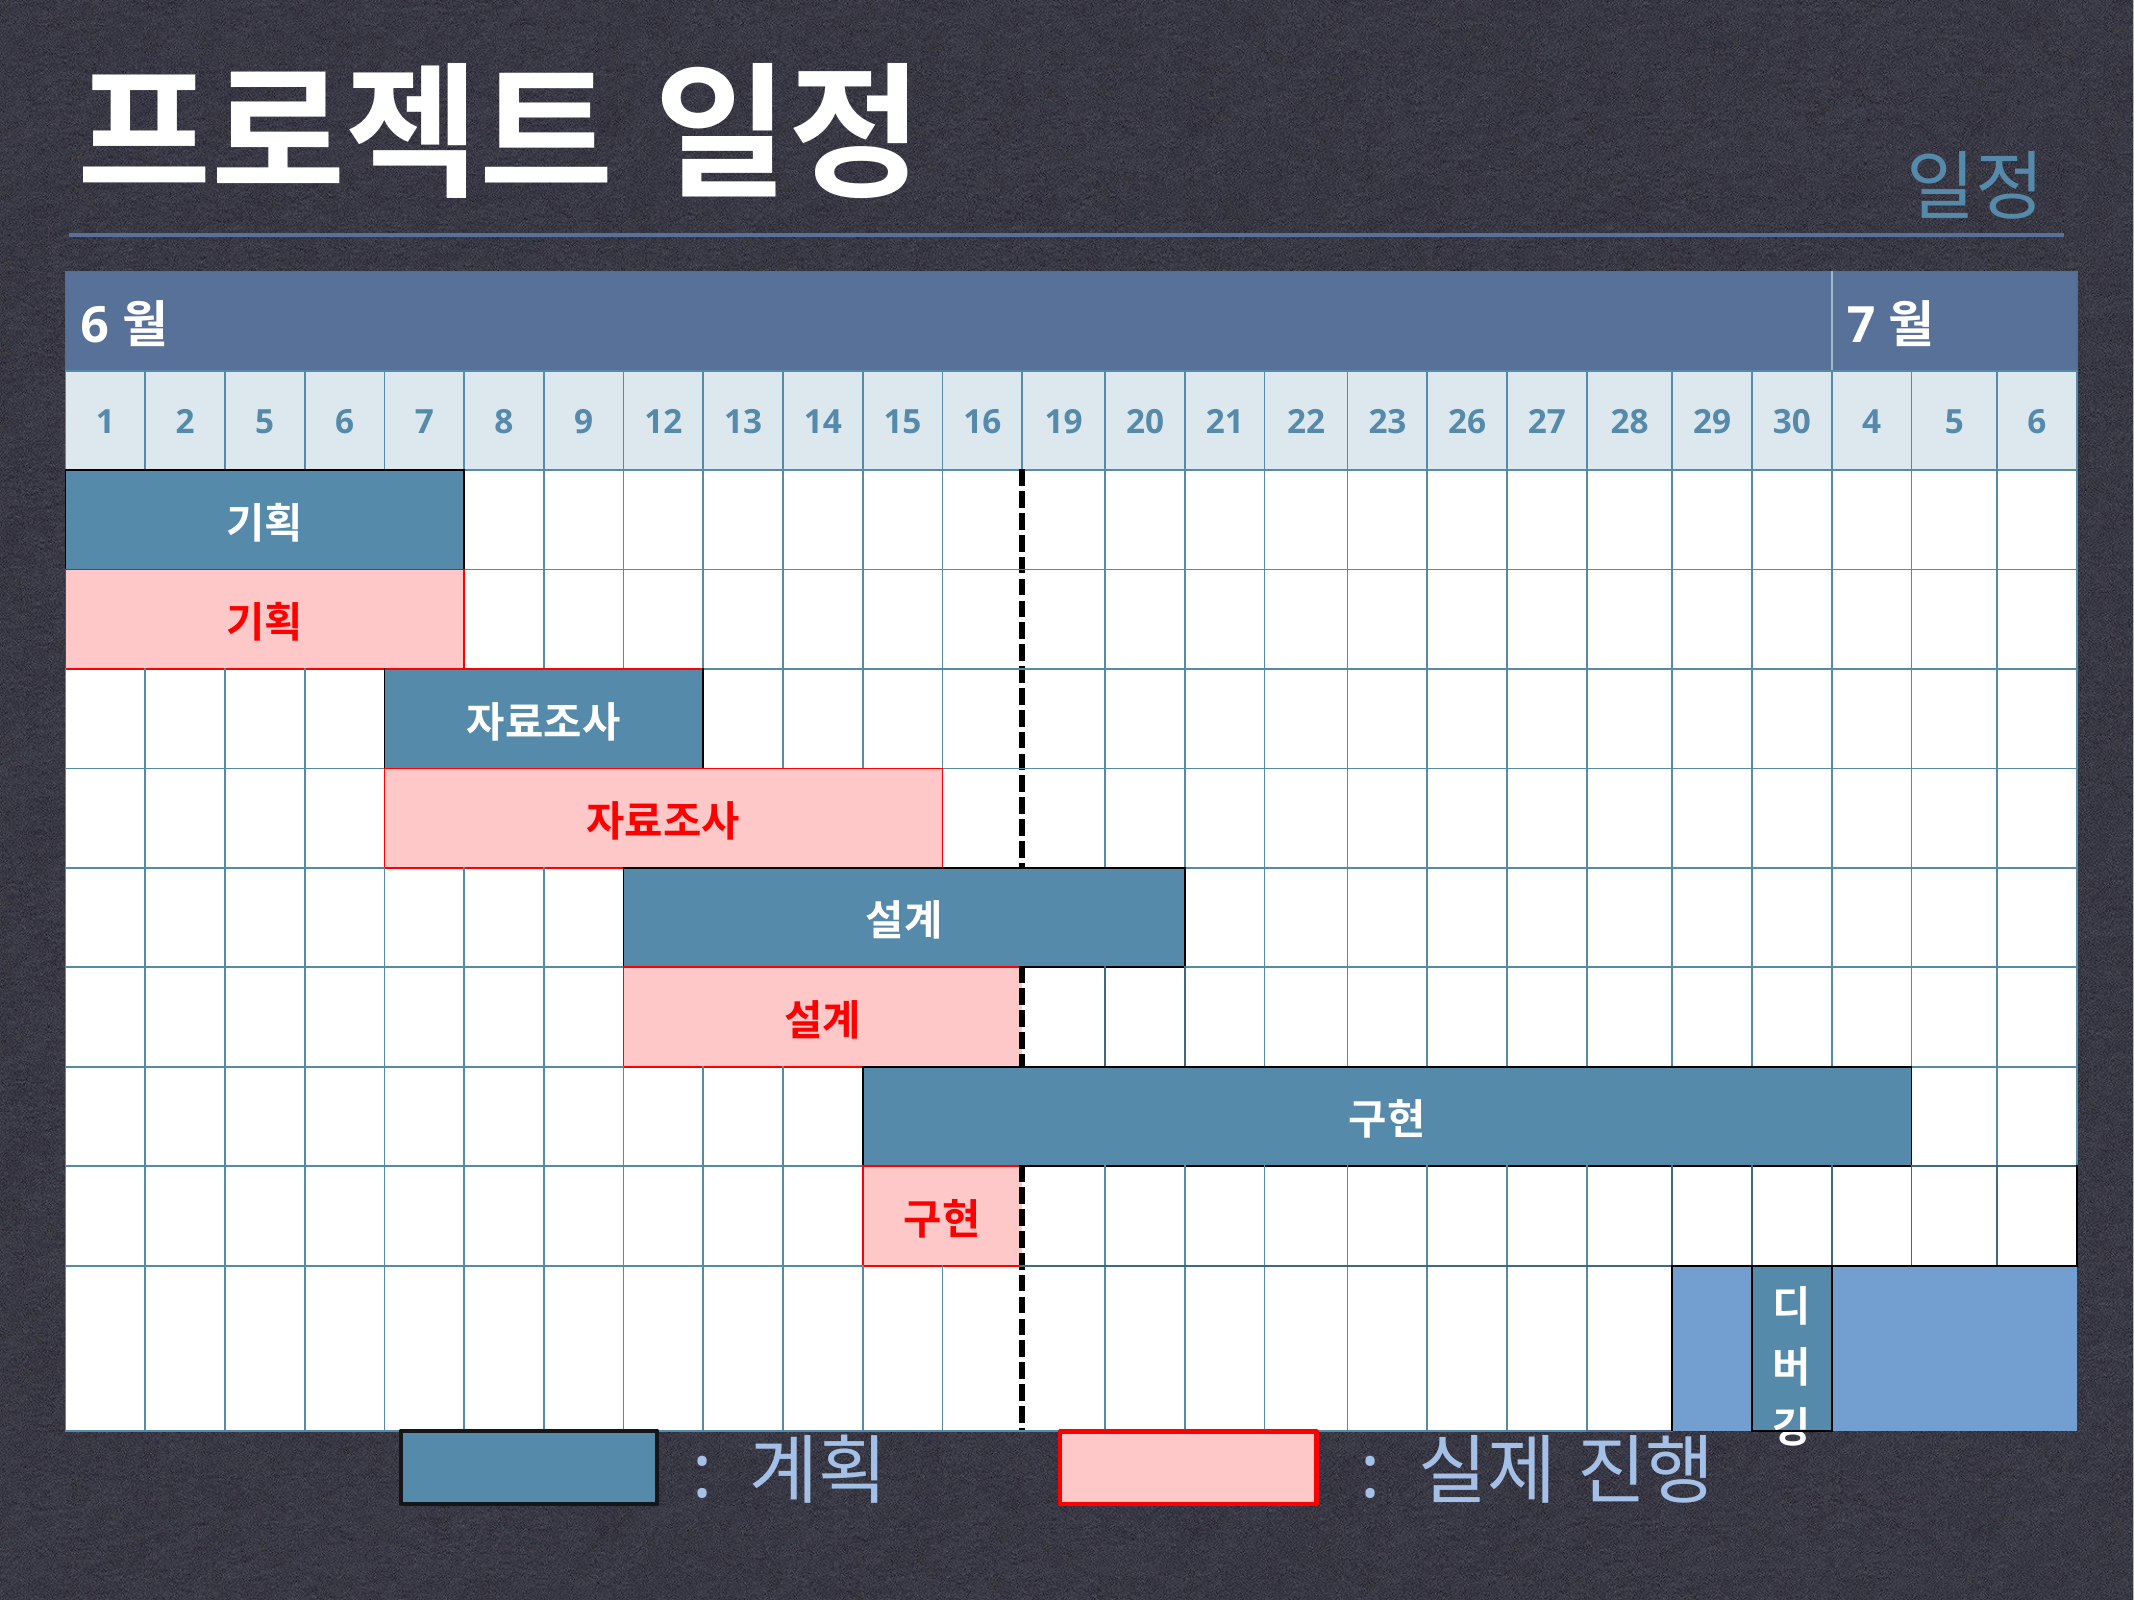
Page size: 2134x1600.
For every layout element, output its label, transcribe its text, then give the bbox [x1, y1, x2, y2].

table_cell 자료조사 [385, 670, 702, 768]
table_cell [146, 968, 224, 1066]
table_cell [1428, 769, 1506, 867]
table_cell [1428, 570, 1506, 668]
table_cell [545, 1068, 623, 1165]
table_cell [1673, 471, 1751, 569]
table_cell [1186, 769, 1264, 867]
table_cell [1106, 570, 1184, 668]
table_cell 설계 [624, 869, 1184, 966]
table_cell [1833, 968, 1911, 1066]
table_cell [465, 869, 543, 966]
table_cell [146, 1167, 224, 1265]
table_cell [1912, 570, 1996, 668]
table_cell 자료조사 [385, 769, 942, 867]
table_cell [1508, 1167, 1586, 1265]
table_cell [1753, 769, 1831, 867]
table_cell [1186, 570, 1264, 668]
table_cell [1912, 1167, 1996, 1265]
table_cell [1022, 769, 1104, 867]
table_cell [1428, 471, 1506, 569]
table_cell [704, 1167, 782, 1265]
table_cell [1508, 1267, 1586, 1406]
table_cell 기획 [66, 570, 463, 668]
table_cell 13 [704, 372, 782, 469]
table_cell [146, 670, 224, 768]
table_cell [66, 769, 144, 867]
table_cell [226, 968, 304, 1066]
table_cell [784, 670, 862, 768]
table_cell [1673, 769, 1751, 867]
table_cell [864, 670, 942, 768]
table_cell [624, 1167, 702, 1265]
table_cell [1508, 968, 1586, 1066]
table_cell [66, 1068, 144, 1165]
table_cell [385, 1167, 463, 1265]
table_cell [306, 769, 384, 867]
table_cell [704, 570, 782, 668]
table_cell [545, 1267, 623, 1406]
table_cell 5 [226, 372, 304, 469]
table_cell [66, 869, 144, 966]
table_cell 26 [1428, 372, 1506, 469]
table_header 6월 [66, 272, 1831, 370]
table_cell [306, 968, 384, 1066]
table_cell [465, 1068, 543, 1165]
table_cell [1588, 968, 1671, 1066]
table_cell [306, 1068, 384, 1165]
table_cell [704, 670, 782, 768]
table_cell 8 [465, 372, 543, 469]
table_cell [1508, 471, 1586, 569]
table_cell [385, 1267, 463, 1430]
table_cell [943, 1267, 1022, 1406]
table_cell [226, 670, 304, 768]
table_cell 5 [1912, 372, 1996, 469]
table_cell [66, 1267, 144, 1430]
table_cell 30 [1753, 372, 1831, 469]
table_cell [943, 670, 1022, 768]
table_cell [1998, 1167, 2076, 1265]
table_cell [66, 670, 144, 768]
table_cell 9 [545, 372, 623, 469]
table_cell 15 [864, 372, 942, 469]
table_cell [1508, 670, 1586, 768]
table_cell [545, 968, 623, 1066]
table_cell [1348, 670, 1426, 768]
table_cell [1673, 869, 1751, 966]
table_cell [1753, 1167, 1831, 1265]
table_cell [1998, 968, 2076, 1066]
table_cell 구현 [864, 1068, 1911, 1165]
table_cell [1186, 1167, 1264, 1265]
table_cell [1348, 968, 1426, 1066]
table_cell [1348, 869, 1426, 966]
table_cell [385, 869, 463, 966]
text_box 일정 [1898, 130, 2054, 237]
table_cell [1348, 1167, 1426, 1265]
table_header 7월 [1833, 272, 2076, 370]
table_cell [1912, 670, 1996, 768]
table_cell [784, 1267, 862, 1406]
table_cell [1998, 570, 2076, 668]
table_cell [784, 471, 862, 569]
table_cell 기획 [66, 471, 463, 569]
table_cell [465, 1267, 543, 1406]
table_cell [1833, 769, 1911, 867]
table_cell [1998, 471, 2076, 569]
table_cell [1588, 869, 1671, 966]
table_cell 7 [385, 372, 463, 469]
table_cell [1265, 471, 1347, 569]
table_cell [1348, 1267, 1426, 1406]
table_cell [146, 769, 224, 867]
table_cell [465, 968, 543, 1066]
table_cell [1022, 1167, 1104, 1265]
table_cell [465, 471, 543, 569]
table_cell [704, 1267, 782, 1406]
table_cell [1753, 570, 1831, 668]
table_cell 14 [784, 372, 862, 469]
table_cell [1998, 869, 2076, 966]
table_cell [1428, 869, 1506, 966]
table_cell [1022, 968, 1104, 1066]
text_box 프로젝트 일정 [69, 70, 2064, 238]
table_cell [1265, 968, 1347, 1066]
table_cell [1998, 670, 2076, 768]
table_cell [146, 869, 224, 966]
table_cell [226, 1167, 304, 1265]
table_cell 19 [1023, 372, 1104, 469]
table_cell [465, 1167, 543, 1265]
table_cell [704, 471, 782, 569]
table_cell 1 [66, 372, 144, 469]
table_cell [943, 570, 1022, 668]
table_cell [943, 471, 1022, 569]
table_cell [1186, 968, 1264, 1066]
table_cell [943, 769, 1022, 867]
table_cell [306, 1267, 384, 1430]
table_cell [784, 1167, 862, 1265]
table_cell [1833, 471, 1911, 569]
table_cell [66, 968, 144, 1066]
table_cell [864, 471, 942, 569]
table_cell [1753, 869, 1831, 966]
table_cell [1673, 1167, 1751, 1265]
table_cell 디버깅 [1753, 1267, 1831, 1430]
table_cell [1265, 570, 1347, 668]
table_cell [306, 1167, 384, 1265]
table_cell [1833, 1167, 1911, 1265]
table_cell 16 [943, 372, 1021, 469]
table_cell [1588, 670, 1671, 768]
table_cell [1106, 769, 1184, 867]
table_cell [1265, 1267, 1347, 1406]
table_cell [385, 1068, 463, 1165]
table_cell [226, 1068, 304, 1165]
table_cell 6 [306, 372, 384, 469]
table_cell [1753, 670, 1831, 768]
table_cell [1265, 869, 1347, 966]
table_cell [1833, 869, 1911, 966]
table_cell [146, 1267, 224, 1430]
table_cell [1428, 1167, 1506, 1265]
table_cell [1186, 670, 1264, 768]
table_cell [545, 869, 623, 966]
table_cell [1588, 570, 1671, 668]
table_cell [864, 570, 942, 668]
table_cell [306, 670, 384, 768]
table_cell [624, 471, 702, 569]
table_cell [226, 869, 304, 966]
table_cell [1106, 1267, 1184, 1406]
table_cell [704, 1068, 782, 1165]
table_cell [1673, 570, 1751, 668]
table_cell [1106, 968, 1184, 1066]
table_cell [545, 1167, 623, 1265]
table_cell [545, 570, 623, 668]
table_cell 23 [1348, 372, 1426, 469]
table_cell [1186, 471, 1264, 569]
table_cell [1186, 1267, 1264, 1406]
table_cell [385, 968, 463, 1066]
table_cell 12 [624, 372, 702, 469]
table_cell [1106, 1167, 1184, 1265]
table_cell 2 [146, 372, 224, 469]
table_cell [1265, 670, 1347, 768]
table_cell 22 [1265, 372, 1347, 469]
table_cell 29 [1673, 372, 1751, 469]
table_cell [1912, 869, 1996, 966]
table_cell [66, 1167, 144, 1265]
table_cell [1022, 471, 1104, 569]
table_cell 27 [1508, 372, 1586, 469]
table_cell [146, 1068, 224, 1165]
table_cell [1428, 1267, 1506, 1406]
table_cell [1673, 670, 1751, 768]
table_cell 4 [1833, 372, 1911, 469]
table_cell 28 [1588, 372, 1671, 469]
table_cell 구현 [864, 1167, 1022, 1265]
table_cell [1428, 670, 1506, 768]
table_cell [1106, 670, 1184, 768]
table_cell [1348, 570, 1426, 668]
table_cell [1912, 769, 1996, 867]
table_cell [1998, 1068, 2076, 1165]
table_cell [1753, 471, 1831, 569]
table_cell [1508, 769, 1586, 867]
table_cell [545, 471, 623, 569]
table_cell 21 [1186, 372, 1264, 469]
table_cell [1265, 769, 1347, 867]
table_cell [1348, 471, 1426, 569]
table_cell [1998, 769, 2076, 867]
table_cell [1348, 769, 1426, 867]
picture [0, 0, 2134, 1600]
table_cell [465, 570, 543, 668]
table_cell 20 [1106, 372, 1184, 469]
table_cell [1588, 471, 1671, 569]
table_cell [784, 1068, 862, 1165]
table_cell [864, 1267, 942, 1406]
table_cell [1588, 1267, 1671, 1406]
table_cell [226, 769, 304, 867]
table_cell [1186, 869, 1264, 966]
table_cell [1833, 570, 1911, 668]
table_cell [1508, 869, 1586, 966]
table_cell [1912, 1068, 1996, 1165]
table_cell [1428, 968, 1506, 1066]
table_cell [226, 1267, 304, 1430]
table_cell 6 [1998, 372, 2076, 469]
table_cell 설계 [624, 968, 1022, 1066]
table_cell [624, 570, 702, 668]
table_cell [1912, 968, 1996, 1066]
table_cell [1022, 570, 1104, 668]
table_cell [1022, 670, 1104, 768]
table_cell [1753, 968, 1831, 1066]
table_cell [1588, 769, 1671, 867]
table_cell [624, 1068, 702, 1165]
table_cell [306, 869, 384, 966]
table_cell [1022, 1267, 1104, 1406]
table_cell [1508, 570, 1586, 668]
table_cell [1265, 1167, 1347, 1265]
table_cell [1106, 471, 1184, 569]
table_cell [1833, 670, 1911, 768]
table_cell [1912, 471, 1996, 569]
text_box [400, 1413, 1733, 1522]
table_cell [624, 1267, 702, 1406]
table_cell [1588, 1167, 1671, 1265]
table_cell [784, 570, 862, 668]
table_cell [1673, 968, 1751, 1066]
